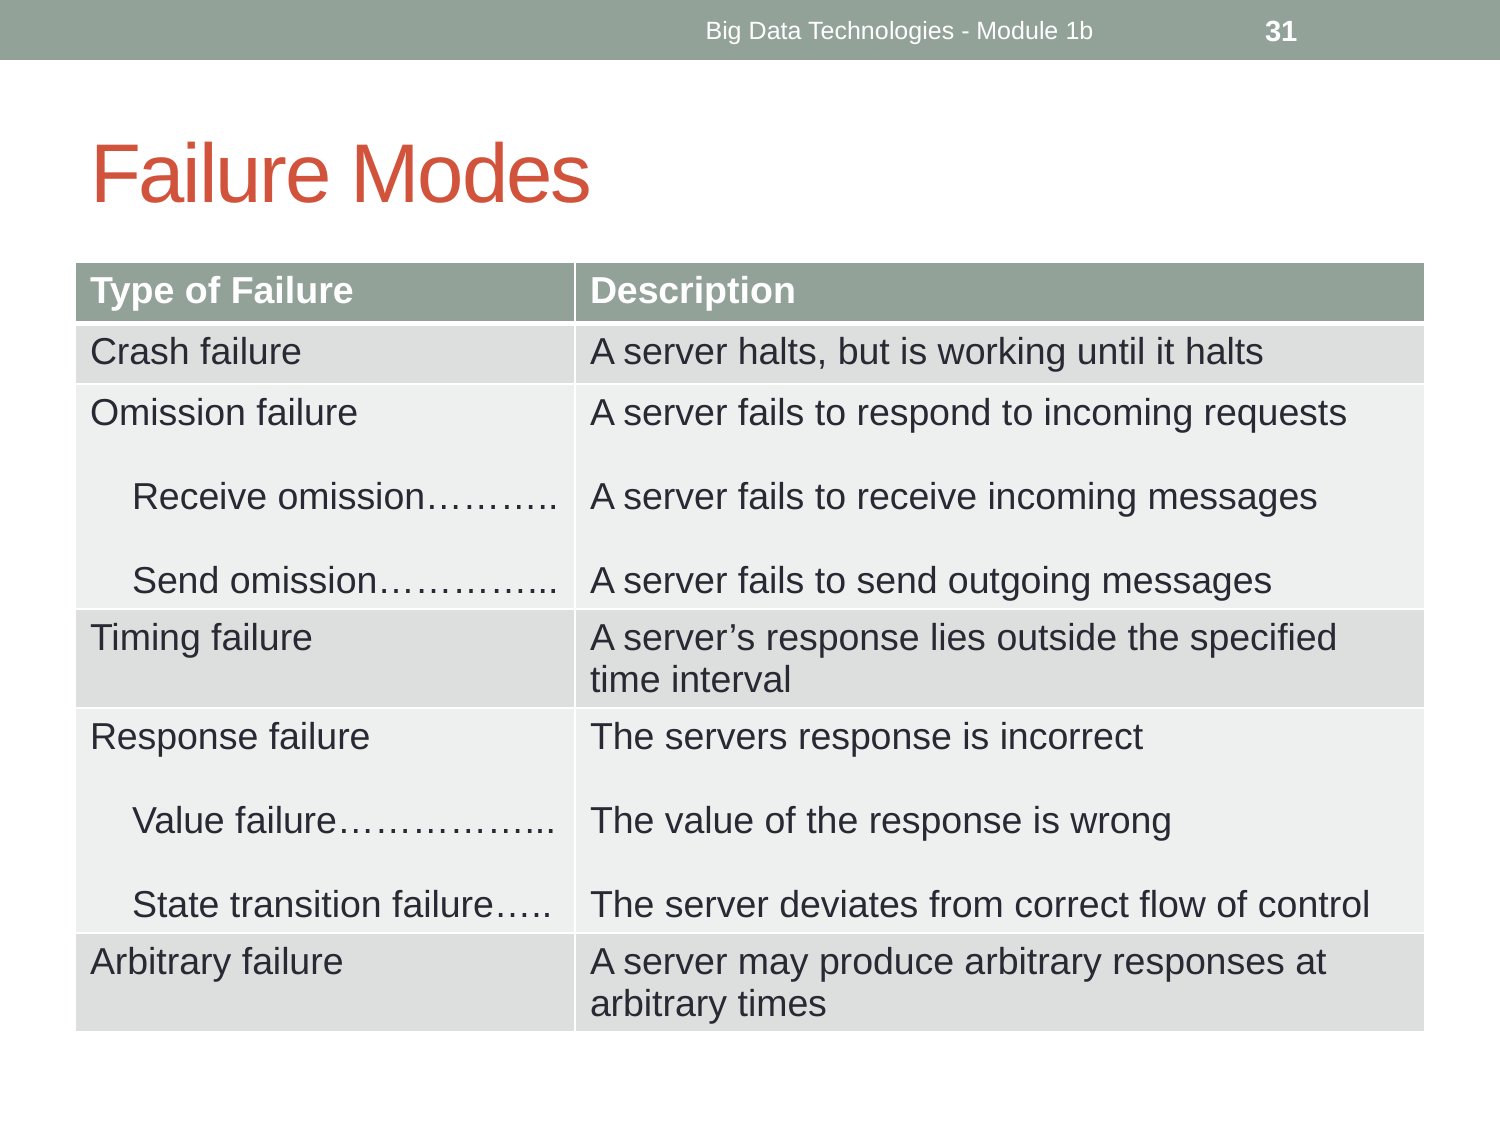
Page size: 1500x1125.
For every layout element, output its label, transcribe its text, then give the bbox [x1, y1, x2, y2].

footer Big Data Technologies - Module 1b [562, 3, 1238, 57]
table_cell A server halts, but is working until it halts [576, 326, 1424, 383]
table_header Description [576, 263, 1424, 321]
table_cell Response failure Value failure……………... State transition failure….. [76, 709, 574, 932]
table_cell Timing failure [76, 610, 574, 707]
table_header Type of Failure [76, 263, 574, 321]
table_cell Crash failure [76, 326, 574, 383]
table_cell A server fails to respond to incoming requests A server fails to receive incoming messages A server fails to send outgoing messages [576, 385, 1424, 608]
table_cell A server’s response lies outside the specified time interval [576, 610, 1424, 707]
title Failure Modes [75, 87, 1425, 250]
table_cell Omission failure Receive omission……….. Send omission…………... [76, 385, 574, 608]
table_cell Arbitrary failure [76, 934, 574, 1031]
slide_number 31 [1250, 3, 1425, 57]
table_cell A server may produce arbitrary responses at arbitrary times [576, 934, 1424, 1031]
table_cell The servers response is incorrect The value of the response is wrong The server deviates from correct flow of control [576, 709, 1424, 932]
